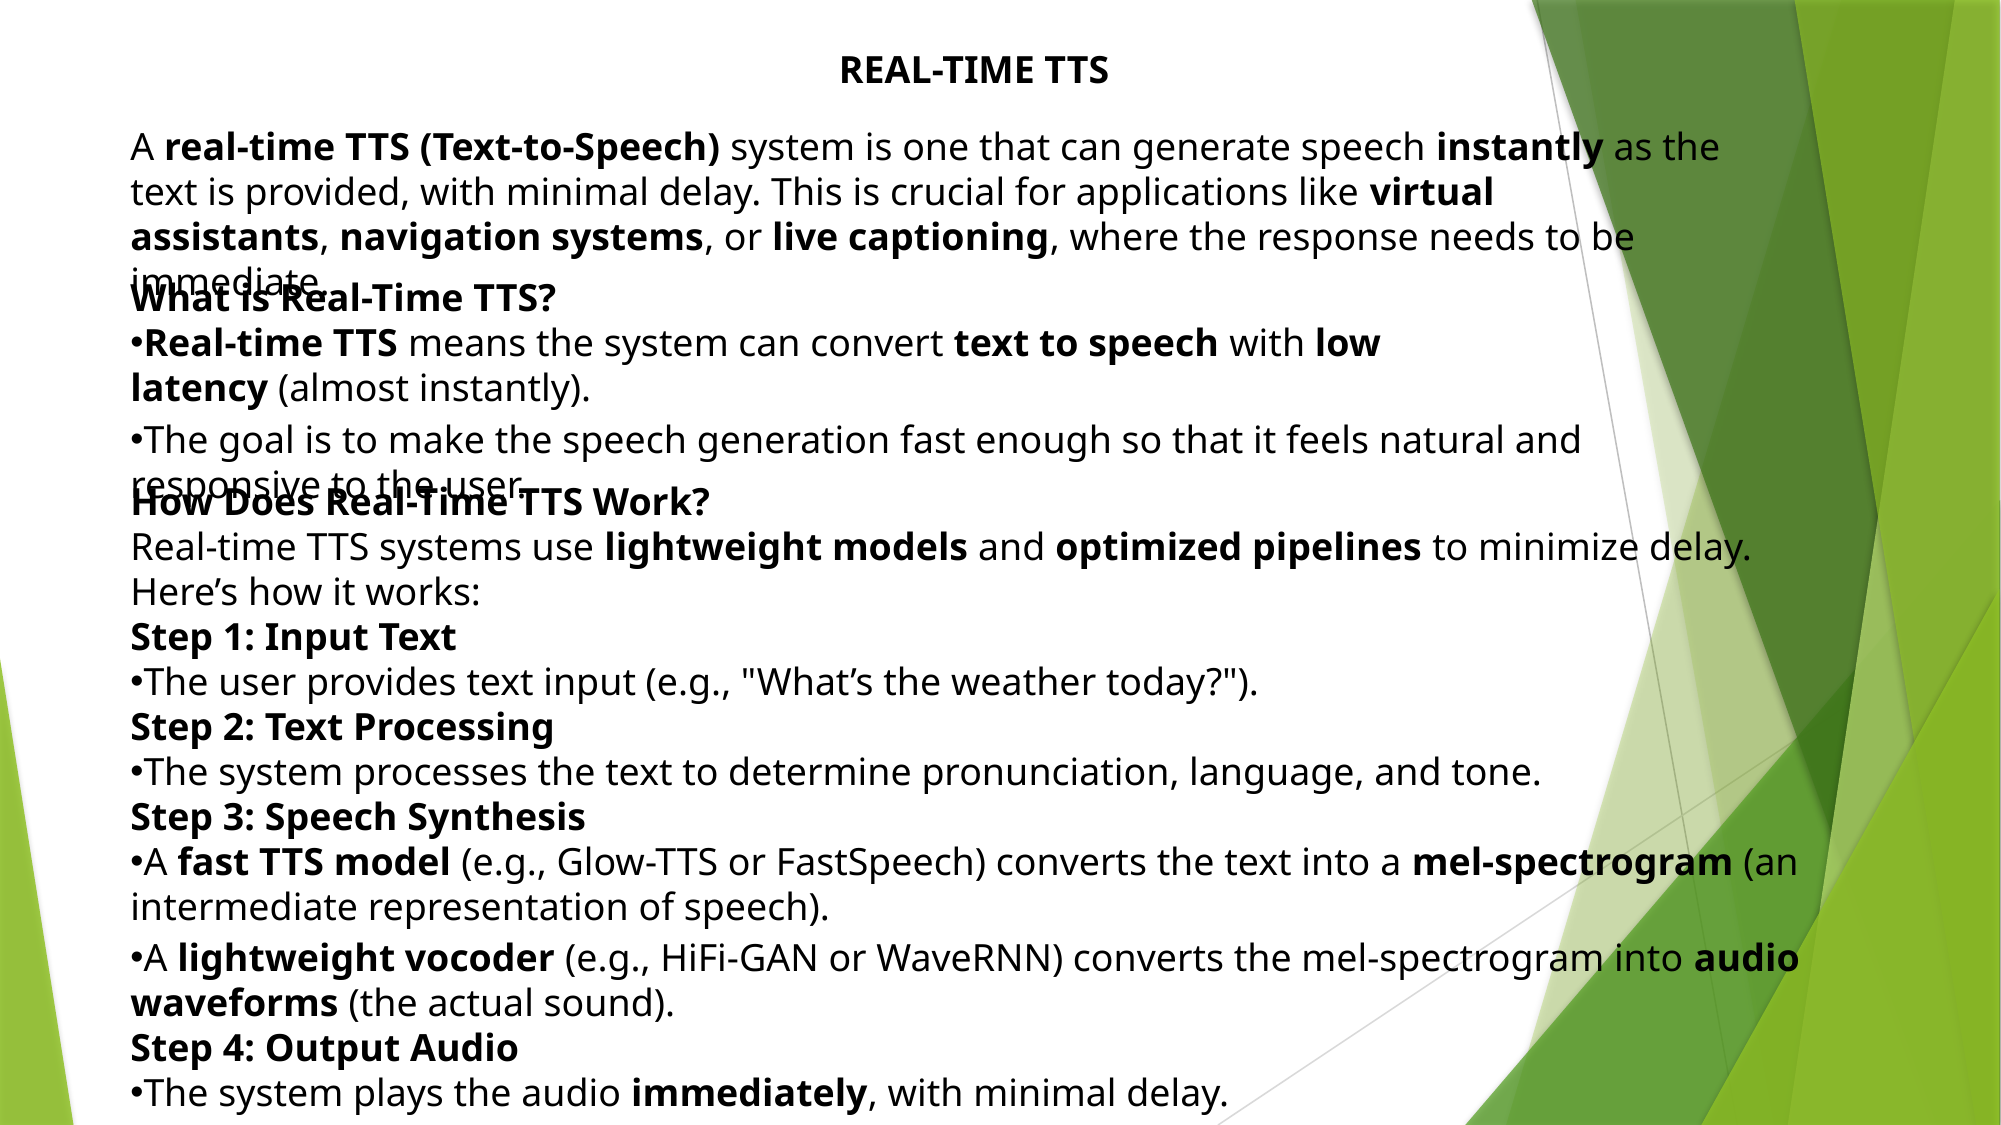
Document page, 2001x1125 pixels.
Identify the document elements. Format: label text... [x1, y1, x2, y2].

text_box How Does Real-Time TTS Work? Real-time TTS systems use lightweight models and optimized pipelines to minimize delay. Here’s how it works: Step 1: Input Text The user provides text input (e.g., "What’s the weather today?"). Step 2: Text Processing The system processes the text to determine pronunciation, language, and tone. Step 3: Speech Synthesis A fast TTS model (e.g., Glow-TTS or FastSpeech) converts the text into a mel-spectrogram (an intermediate representation of speech). A lightweight vocoder (e.g., HiFi-GAN or WaveRNN) converts the mel-spectrogram into audio waveforms (the actual sound). Step 4: Output Audio The system plays the audio immediately, with minimal delay. [115, 470, 1866, 1125]
text_box A real-time TTS (Text-to-Speech) system is one that can generate speech instantly as the text is provided, with minimal delay. This is crucial for applications like virtual assistants, navigation systems, or live captioning, where the response needs to be immediate. [115, 115, 1738, 311]
text_box REAL-TIME TTS [473, 38, 1475, 99]
text_box What is Real-Time TTS? Real-time TTS means the system can convert text to speech with low latency (almost instantly). The goal is to make the speech generation fast enough so that it feels natural and responsive to the user. [115, 267, 1634, 470]
